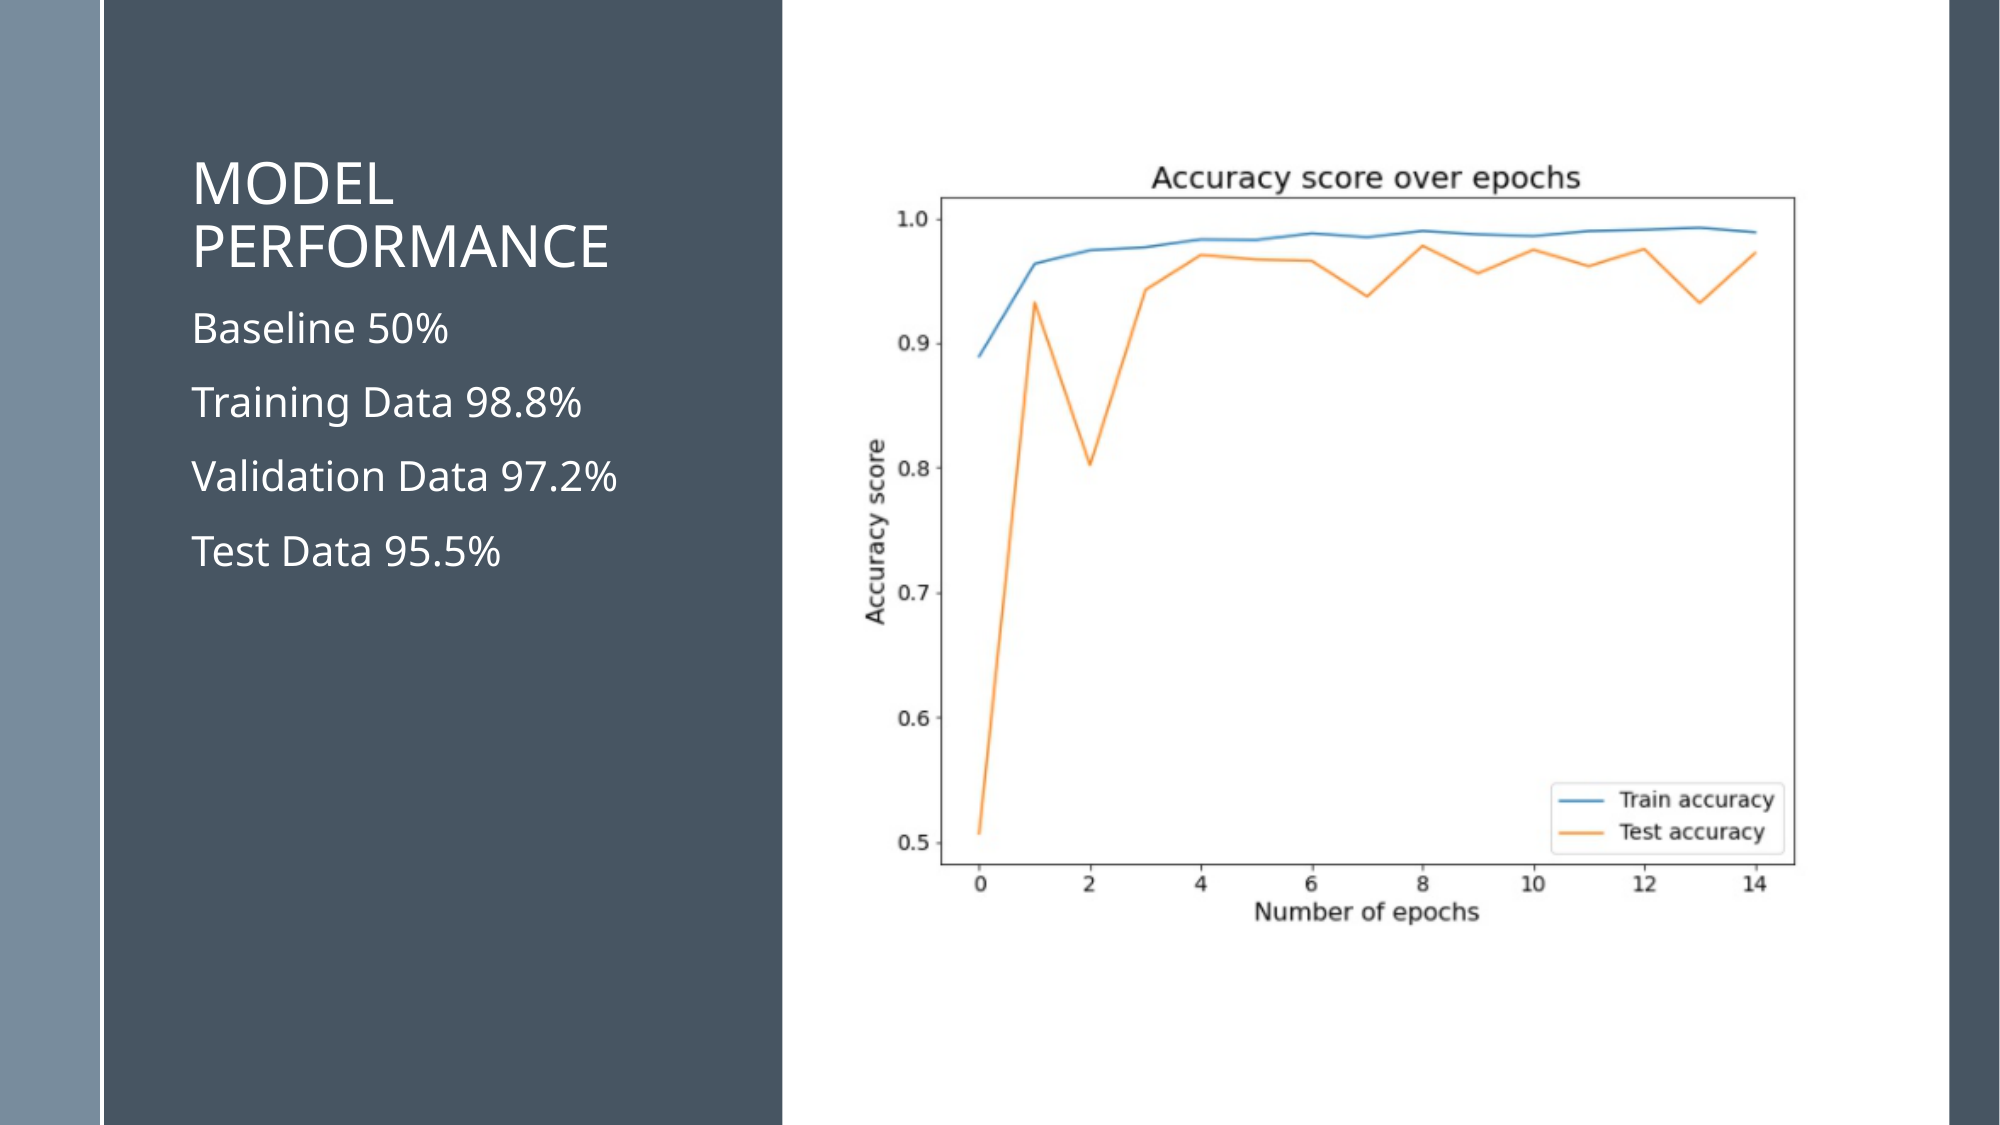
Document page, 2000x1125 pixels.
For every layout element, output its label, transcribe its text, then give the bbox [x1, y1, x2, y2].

list Baseline 50% Training Data 98.8% Validation Data 97.2% Test Data 95.5% [176, 299, 717, 1013]
title Model Performance [176, 62, 717, 288]
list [849, 142, 1867, 949]
